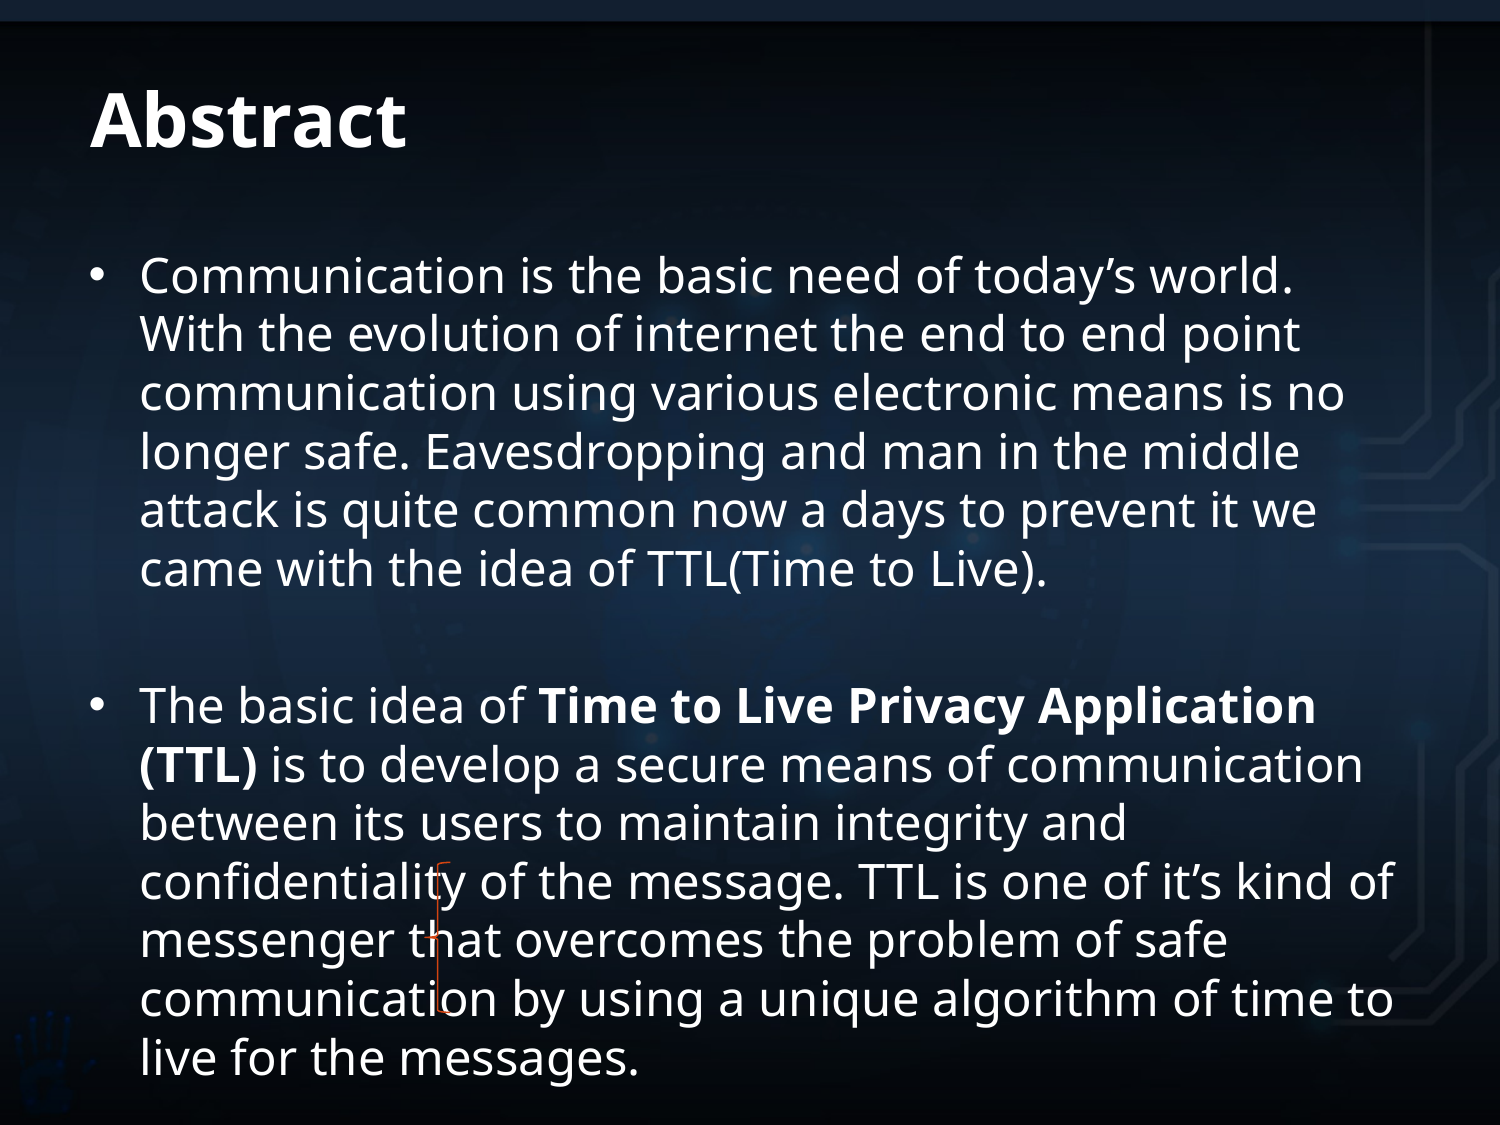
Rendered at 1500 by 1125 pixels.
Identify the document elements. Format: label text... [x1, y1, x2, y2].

picture [0, 0, 1500, 1125]
text_box [424, 861, 451, 1014]
title Abstract [75, 24, 1425, 212]
list Communication is the basic need of today’s world. With the evolution of internet the end to end point communication using various electronic means is no longer safe. Eavesdropping and man in the middle attack is quite common now a days to prevent it we came with the idea of TTL(Time to Live). The basic idea of Time to Live Privacy Application (TTL) is to develop a secure means of communication between its users to maintain integrity and confidentiality of the message. TTL is one of it’s kind of messenger that overcomes the problem of safe communication by using a unique algorithm of time to live for the messages. [73, 236, 1424, 1100]
